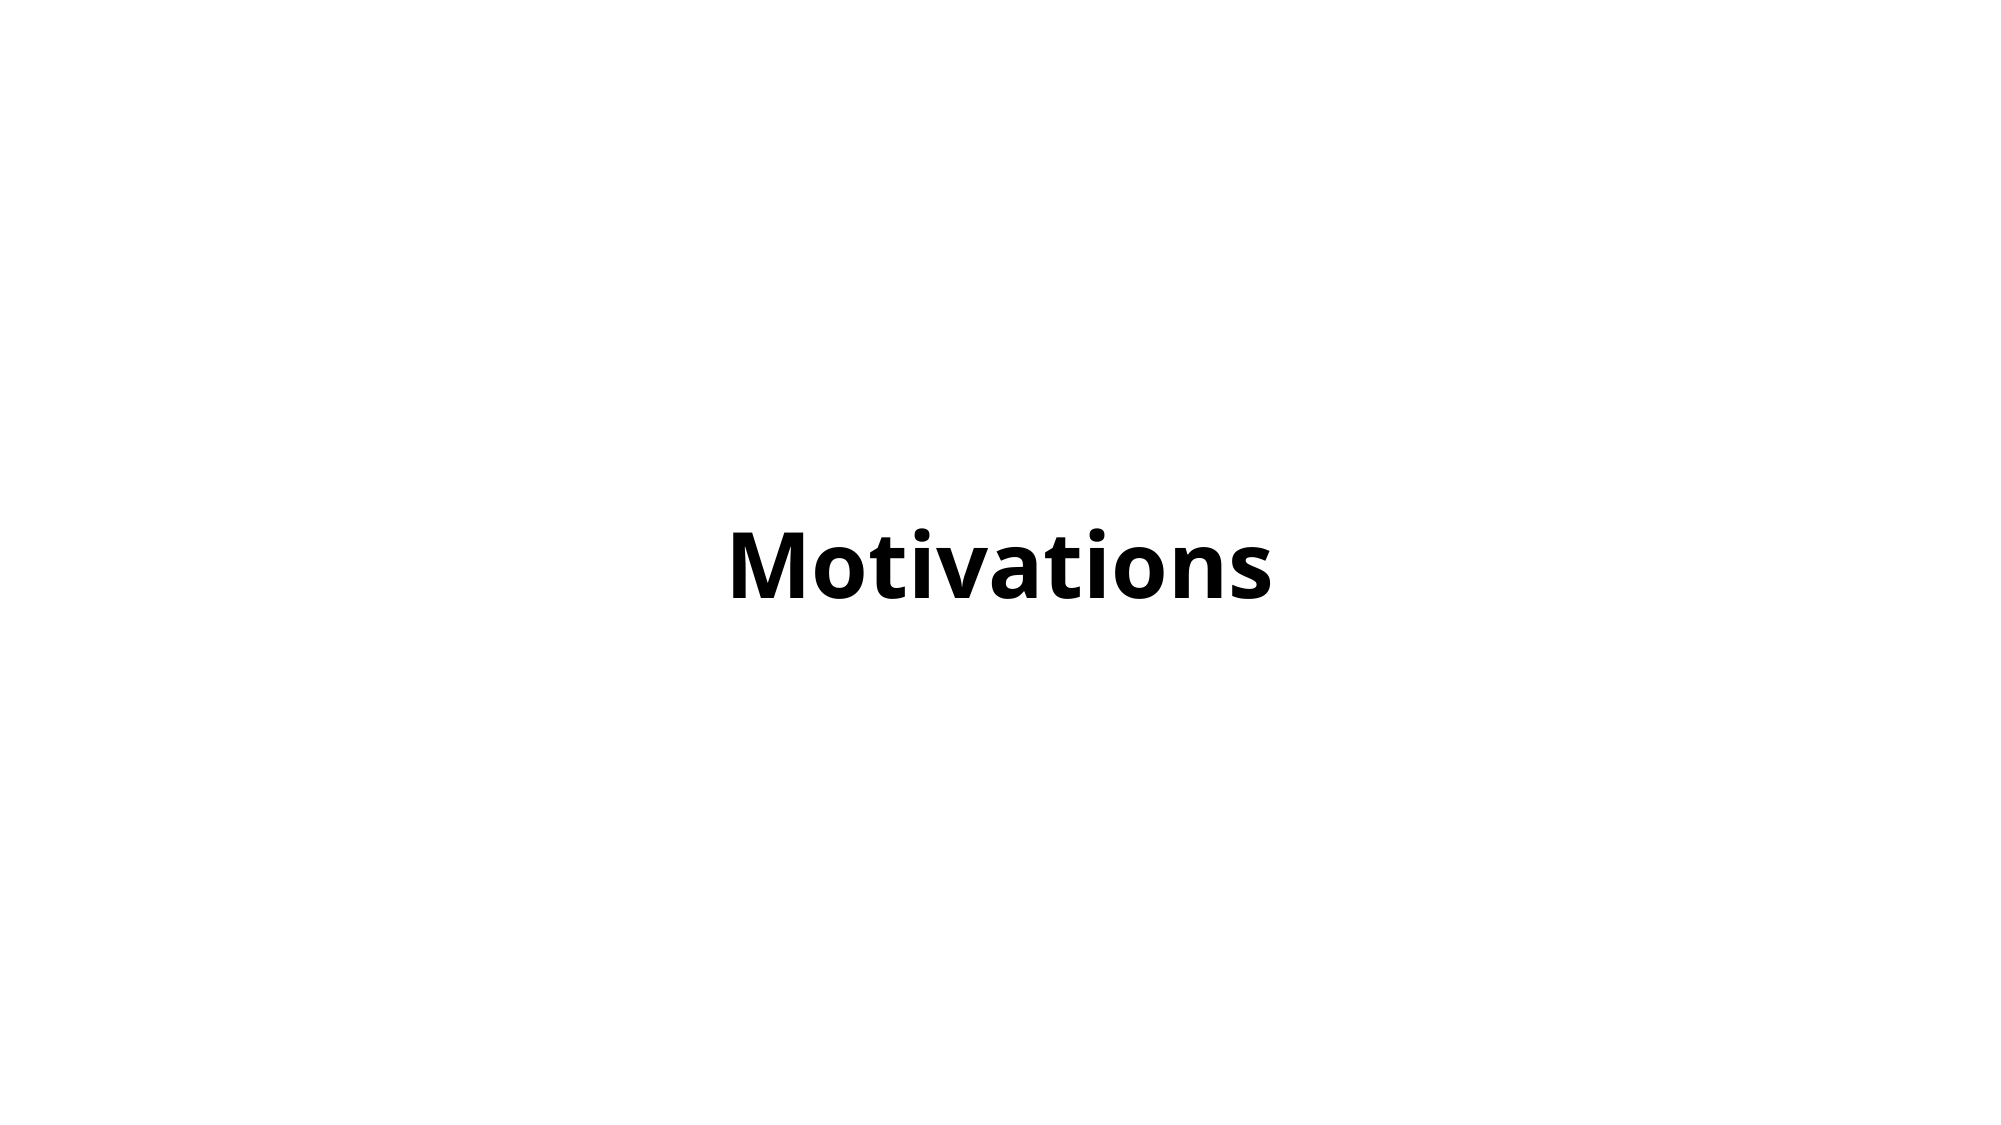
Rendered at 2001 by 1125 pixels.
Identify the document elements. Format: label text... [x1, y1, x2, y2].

text_box Motivations [471, 499, 1529, 624]
